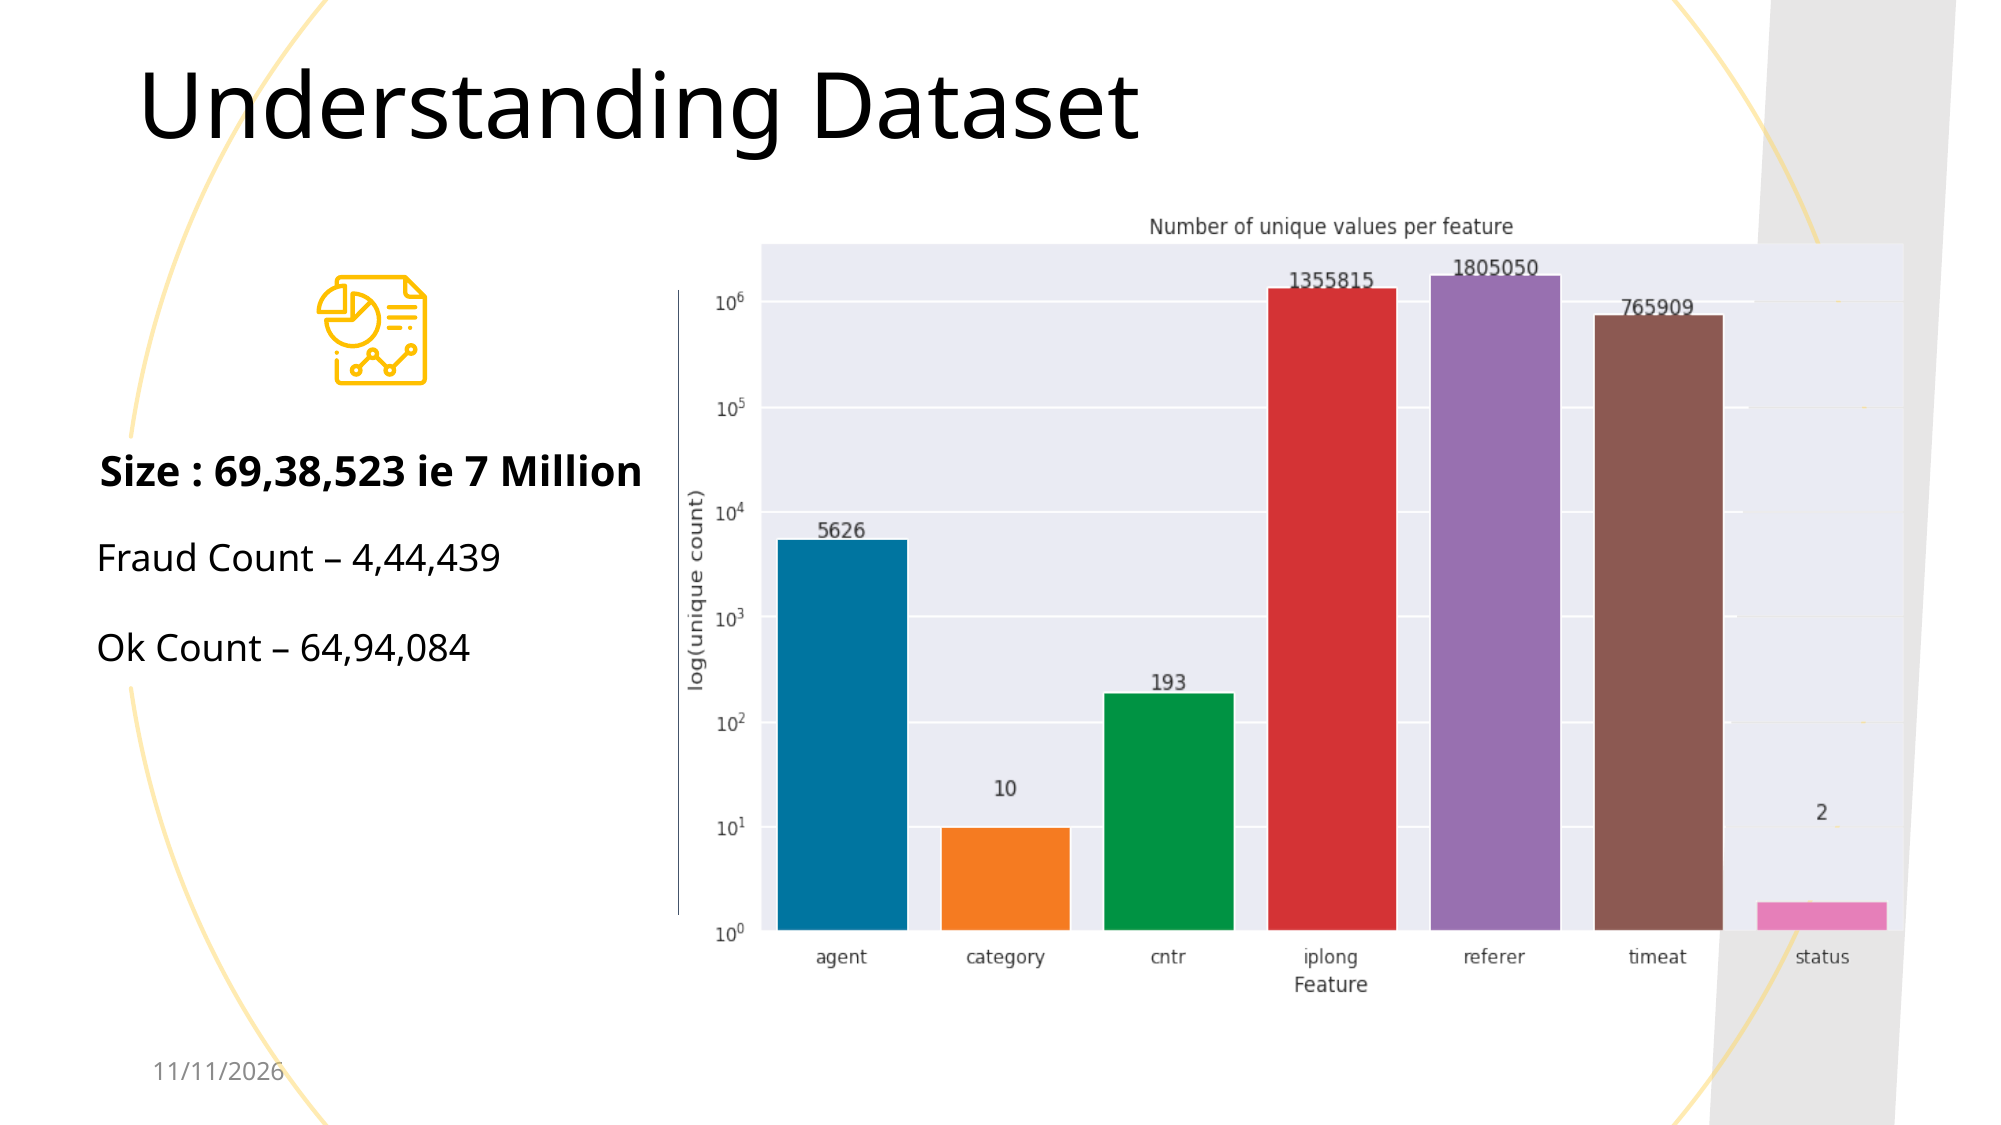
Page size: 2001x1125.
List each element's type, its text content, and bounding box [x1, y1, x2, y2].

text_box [81, 274, 678, 671]
picture [678, 214, 1909, 1002]
slide_number 11 [1412, 1042, 1863, 1103]
slide_number 29-Aug-19 [137, 1042, 588, 1103]
title Understanding Dataset [137, 59, 1863, 248]
